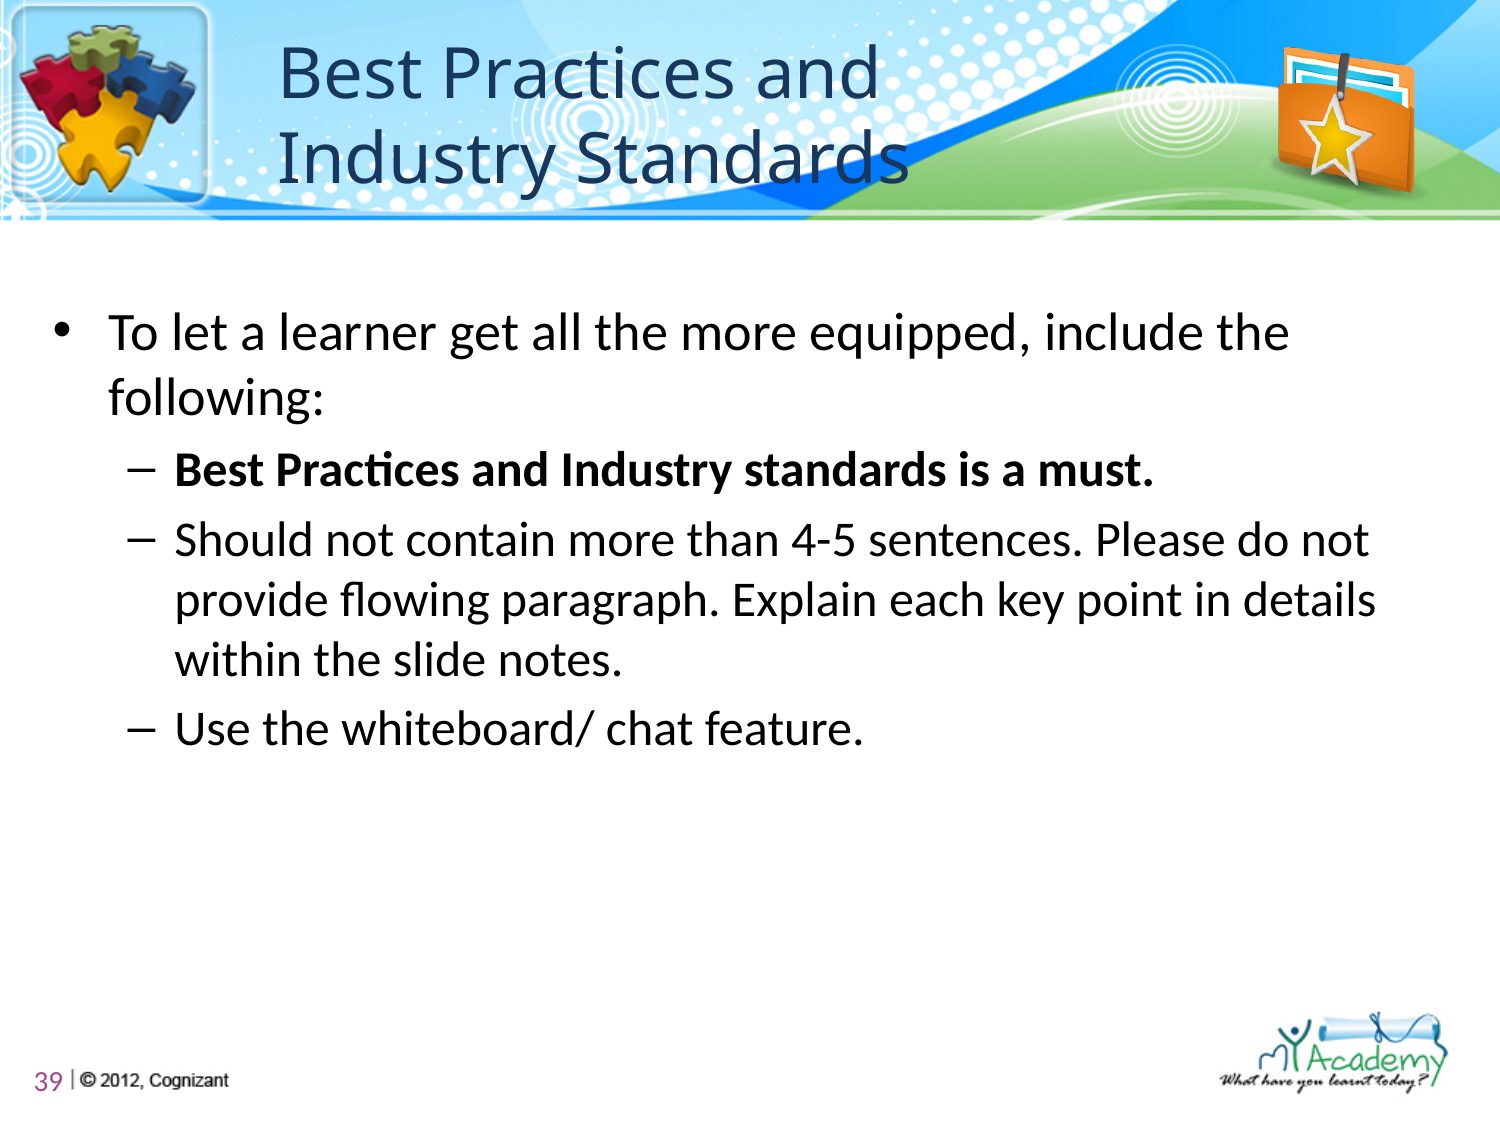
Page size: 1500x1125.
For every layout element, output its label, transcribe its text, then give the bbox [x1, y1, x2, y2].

picture [0, 0, 1500, 1125]
title Best Practices and Industry Standards [262, 24, 1500, 200]
list To let a learner get all the more equipped, include the following: Best Practices and Industry standards is a must. Should not contain more than 4-5 sentences. Please do not provide flowing paragraph. Explain each key point in details within the slide notes. Use the whiteboard/ chat feature. [37, 288, 1463, 1101]
slide_number 39 [18, 1055, 94, 1101]
